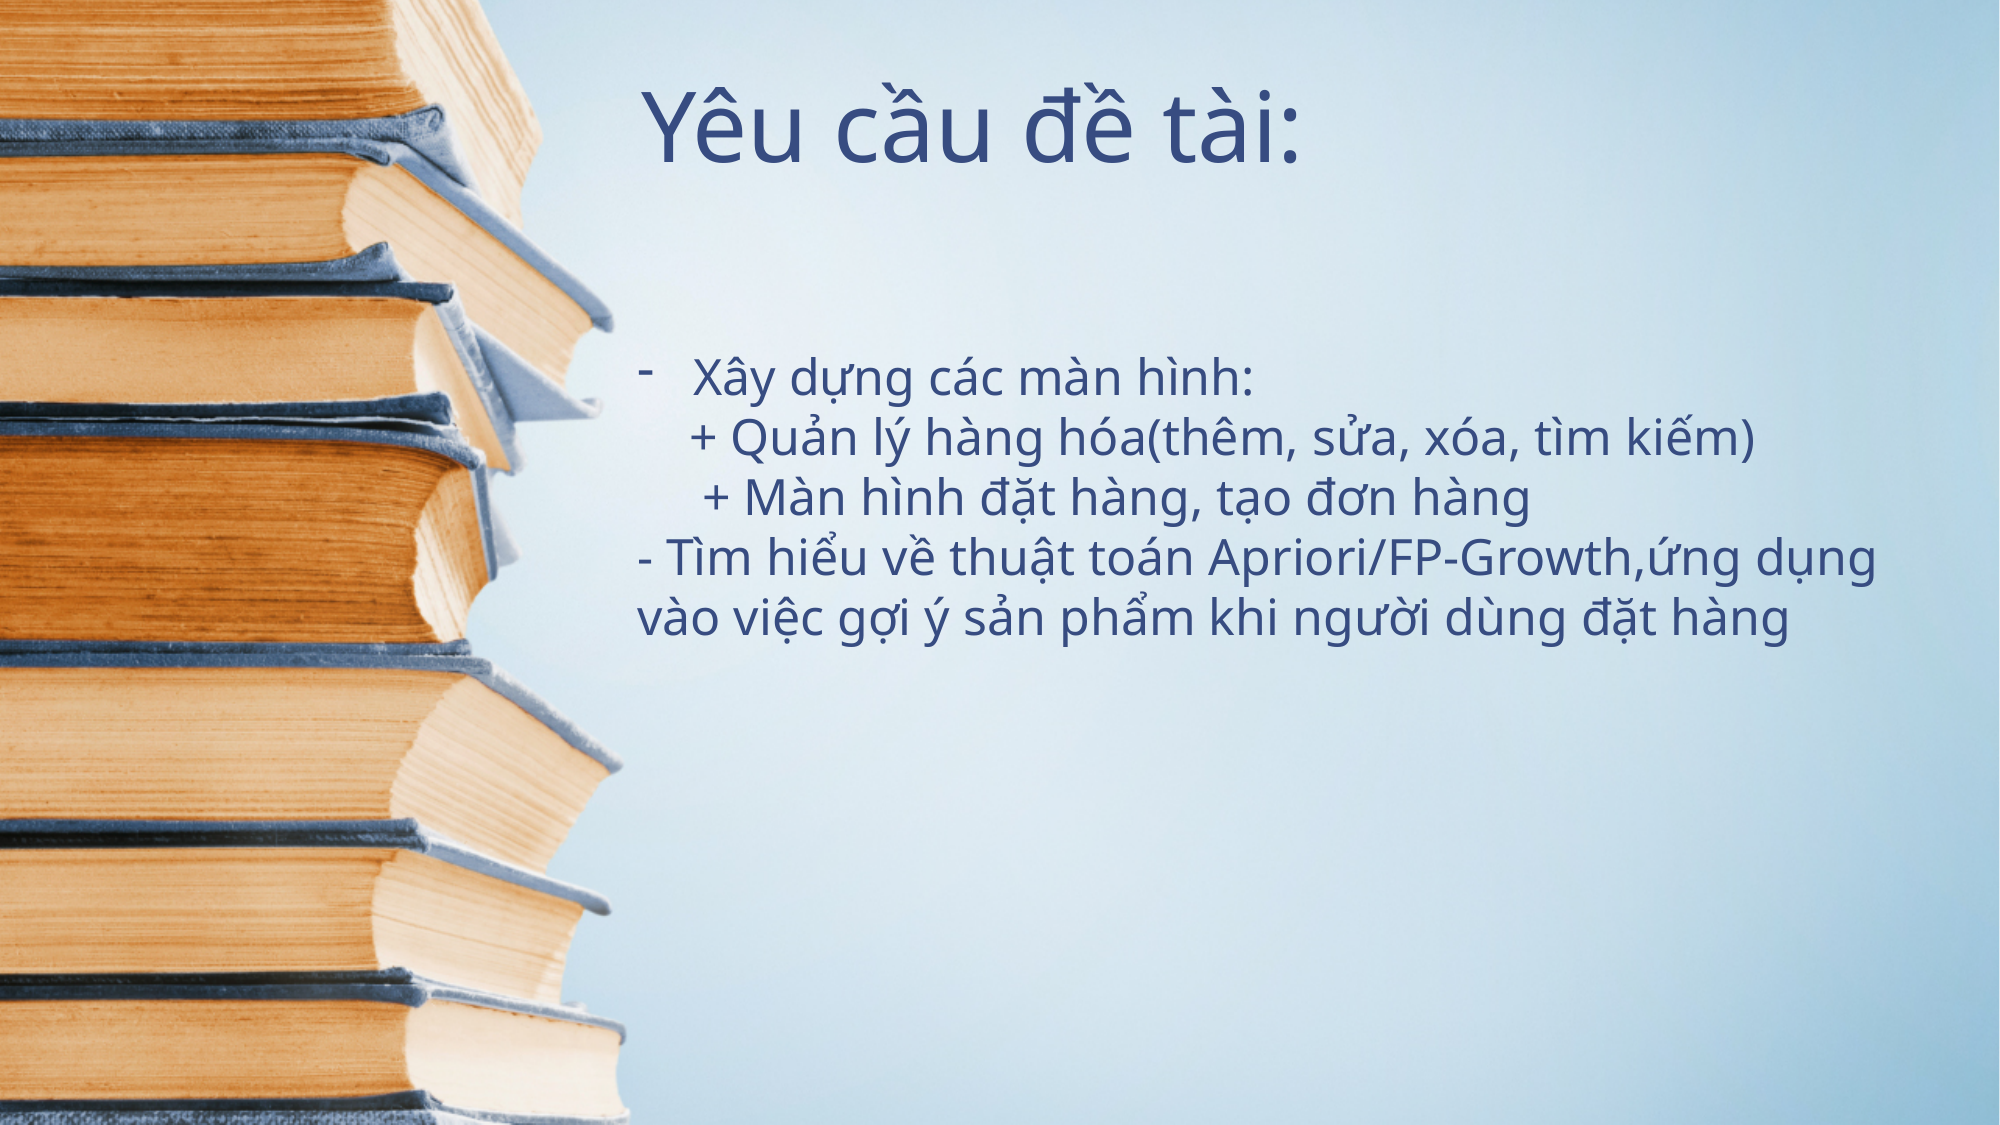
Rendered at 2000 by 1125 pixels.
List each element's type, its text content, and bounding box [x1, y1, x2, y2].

title Yêu cầu đề tài: [621, 19, 1772, 195]
text_box Xây dựng các màn hình: + Quản lý hàng hóa(thêm, sửa, xóa, tìm kiếm) + Màn hình đặt hàng, tạo đơn hàng - Tìm hiểu về thuật toán Apriori/FP-Growth,ứng dụng vào việc gợi ý sản phẩm khi người dùng đặt hàng [622, 338, 1906, 653]
picture [0, 0, 2000, 1125]
